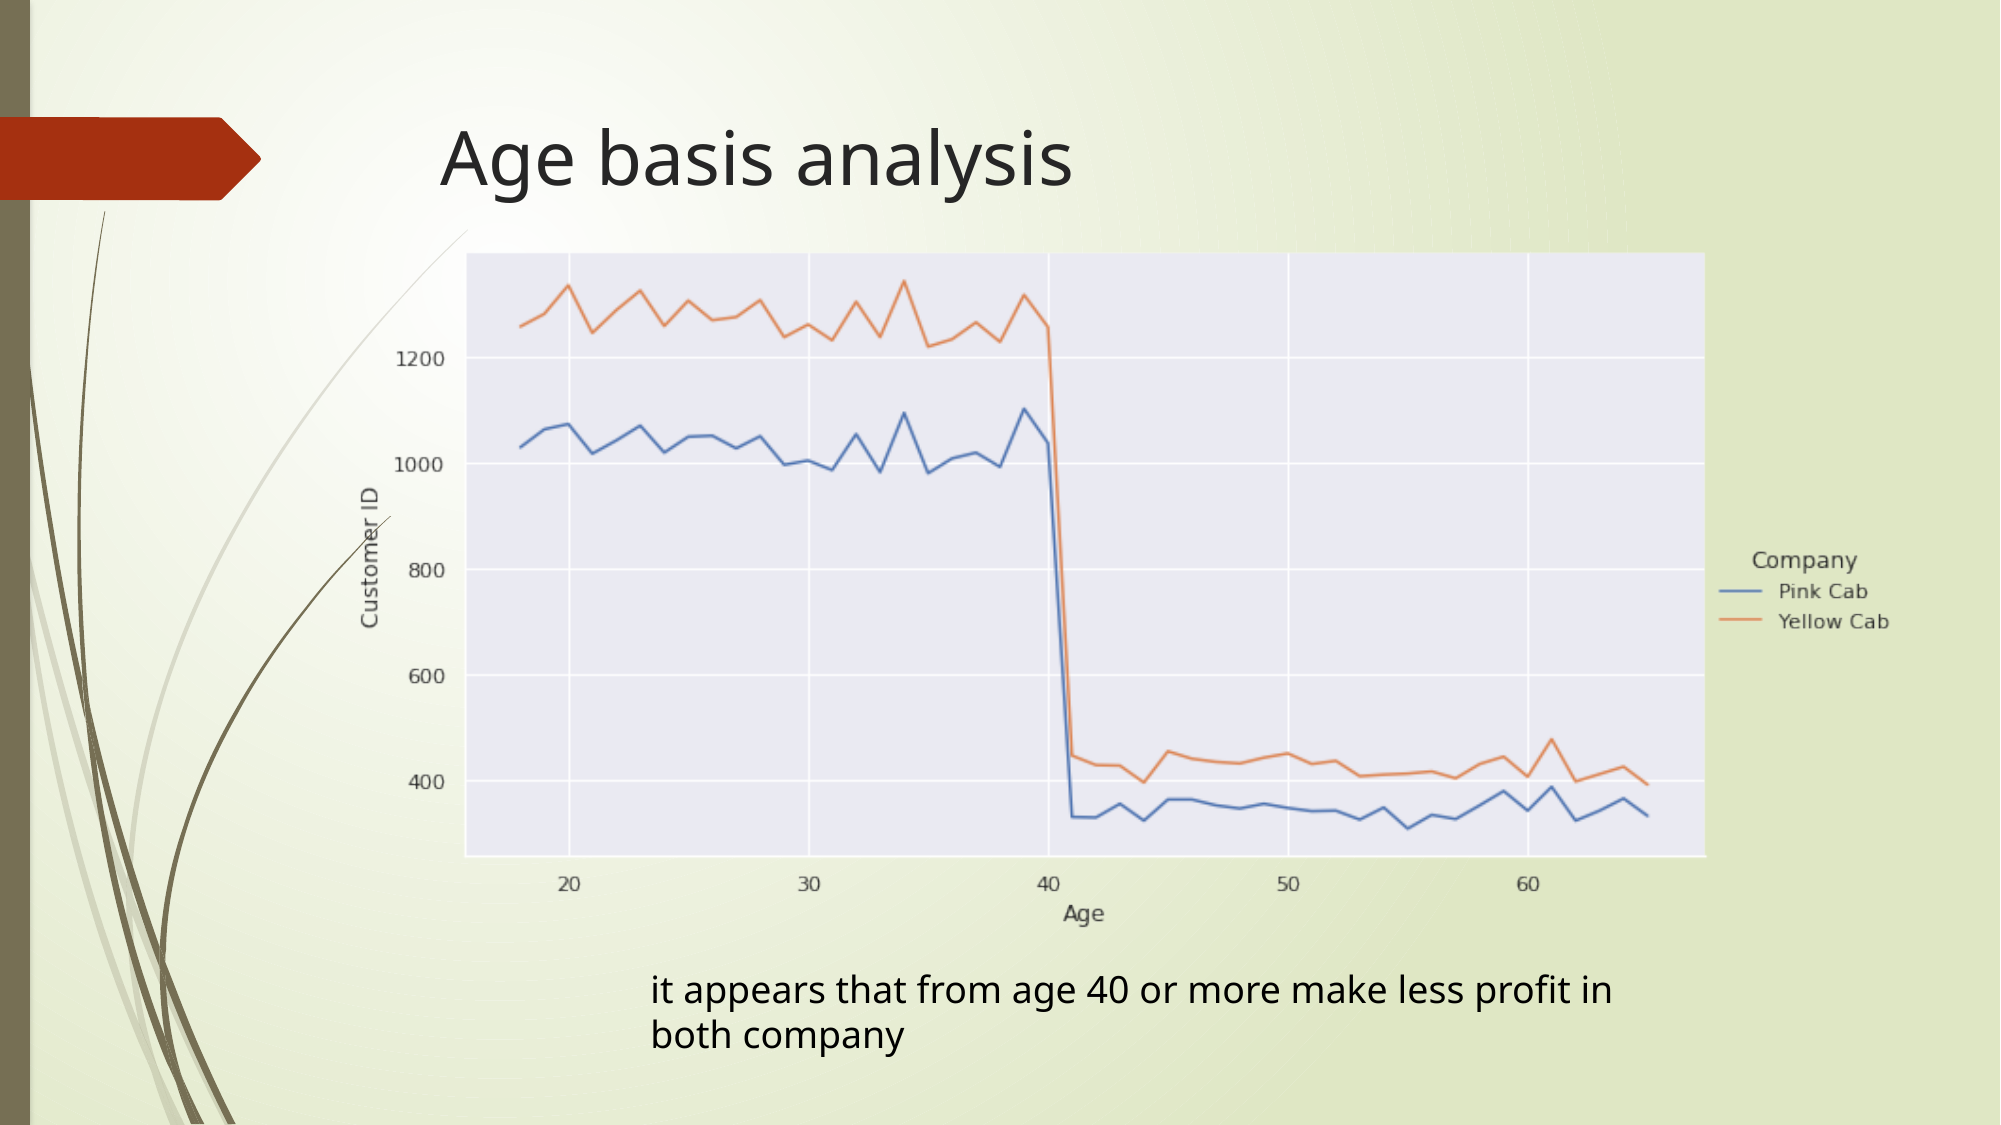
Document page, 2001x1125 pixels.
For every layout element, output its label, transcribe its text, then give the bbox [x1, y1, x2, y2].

title Age basis analysis [425, 102, 1888, 240]
text_box it appears that from age 40 or more make less profit in both company [635, 958, 1652, 1109]
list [347, 242, 1909, 940]
